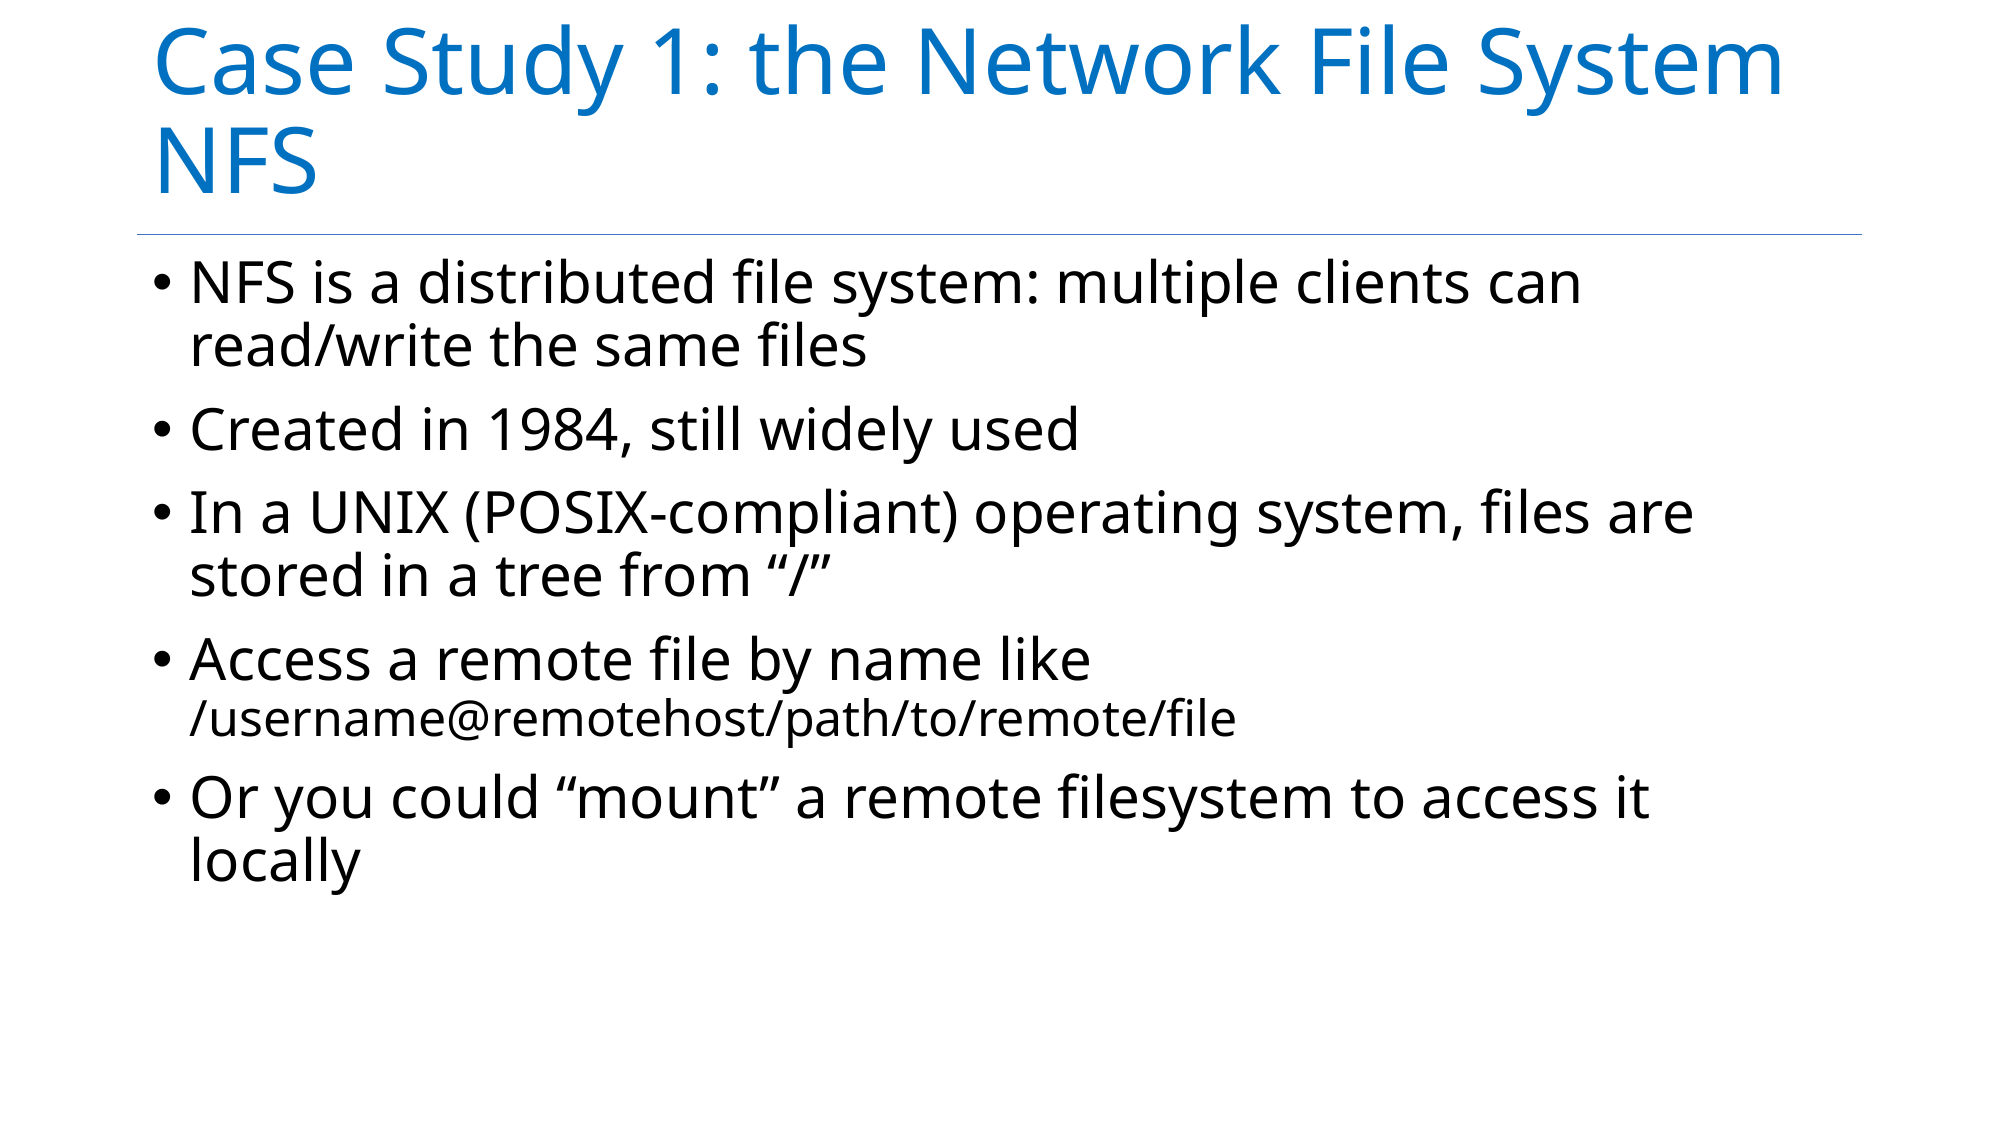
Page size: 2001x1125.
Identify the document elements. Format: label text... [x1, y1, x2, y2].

title Case Study 1: the Network File System NFS [137, 3, 1863, 221]
list NFS is a distributed file system: multiple clients can read/write the same files Created in 1984, still widely used In a UNIX (POSIX-compliant) operating system, files are stored in a tree from “/” Access a remote file by name like /username@remotehost/path/to/remote/file Or you could “mount” a remote filesystem to access it locally [137, 246, 1834, 960]
